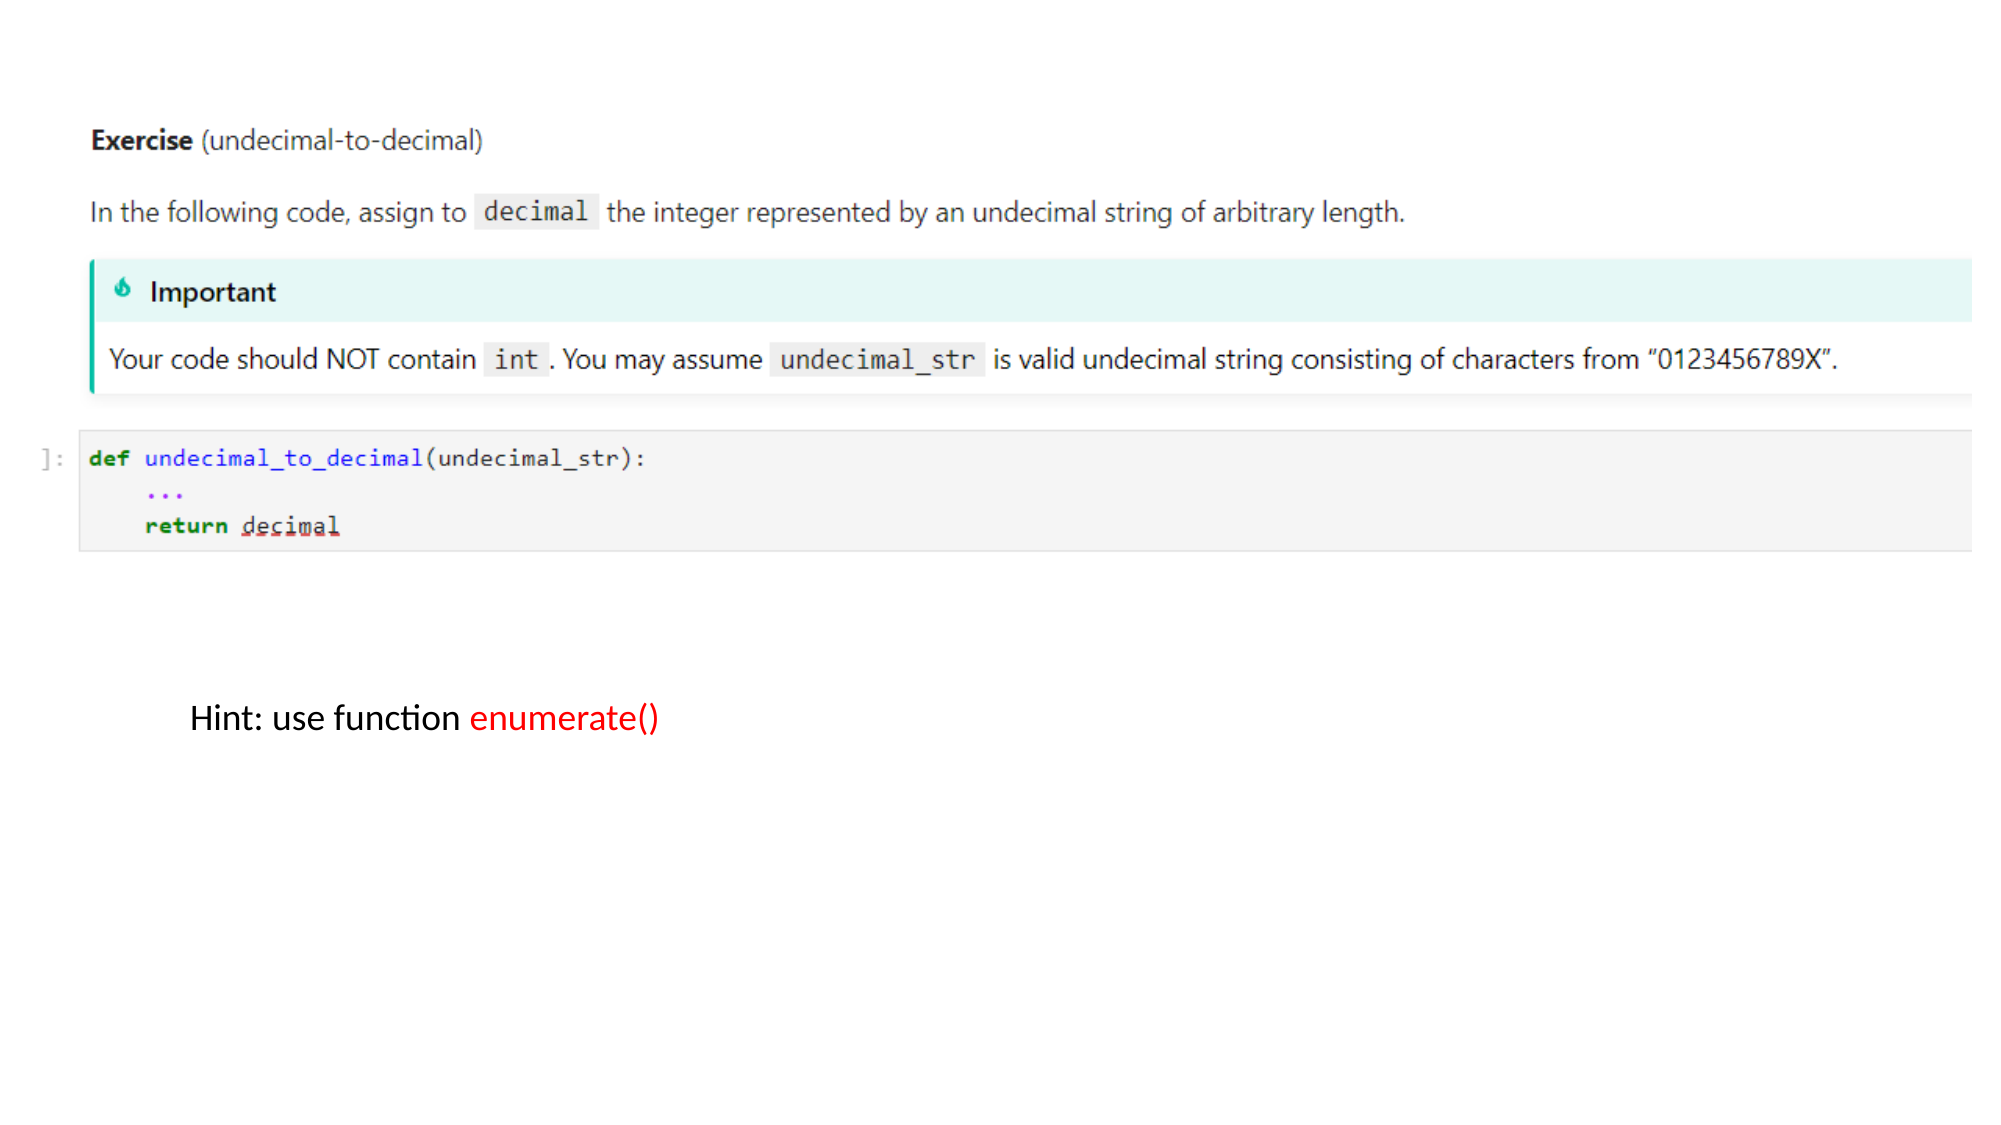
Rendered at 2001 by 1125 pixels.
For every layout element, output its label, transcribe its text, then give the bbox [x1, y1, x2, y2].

text_box Hint: use function enumerate() [175, 685, 675, 746]
picture [40, 97, 1972, 563]
